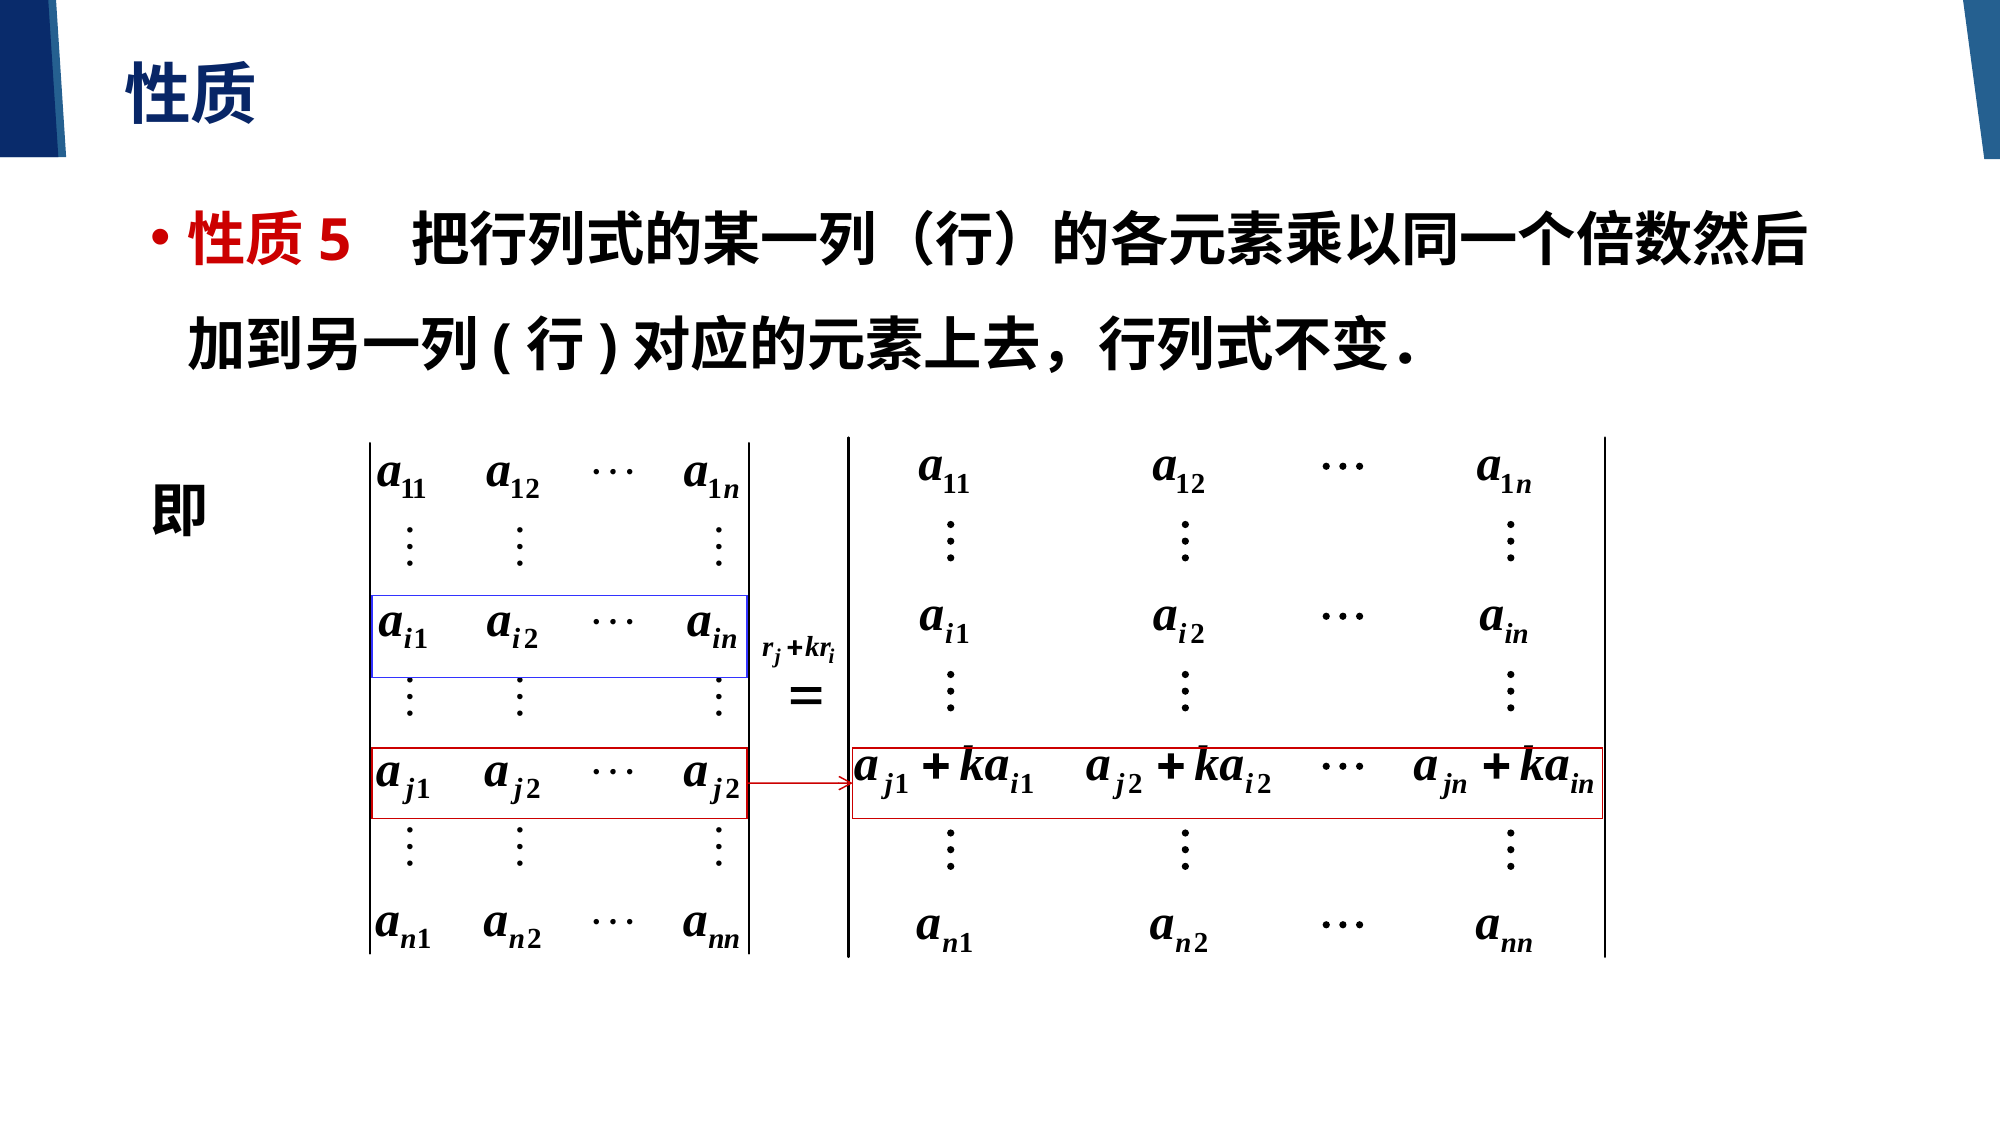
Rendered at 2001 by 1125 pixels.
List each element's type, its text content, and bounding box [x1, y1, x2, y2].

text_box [754, 427, 1617, 969]
text_box 性质 [109, 44, 1705, 140]
text_box [0, 0, 60, 159]
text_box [360, 431, 754, 965]
text_box [1962, 0, 2000, 161]
list 性质5 把行列式的某一列（行）的各元素乘以同一个倍数然后加到另一列(行)对应的元素上去，行列式不变． 即 [135, 159, 1861, 1015]
text_box [50, 0, 68, 159]
